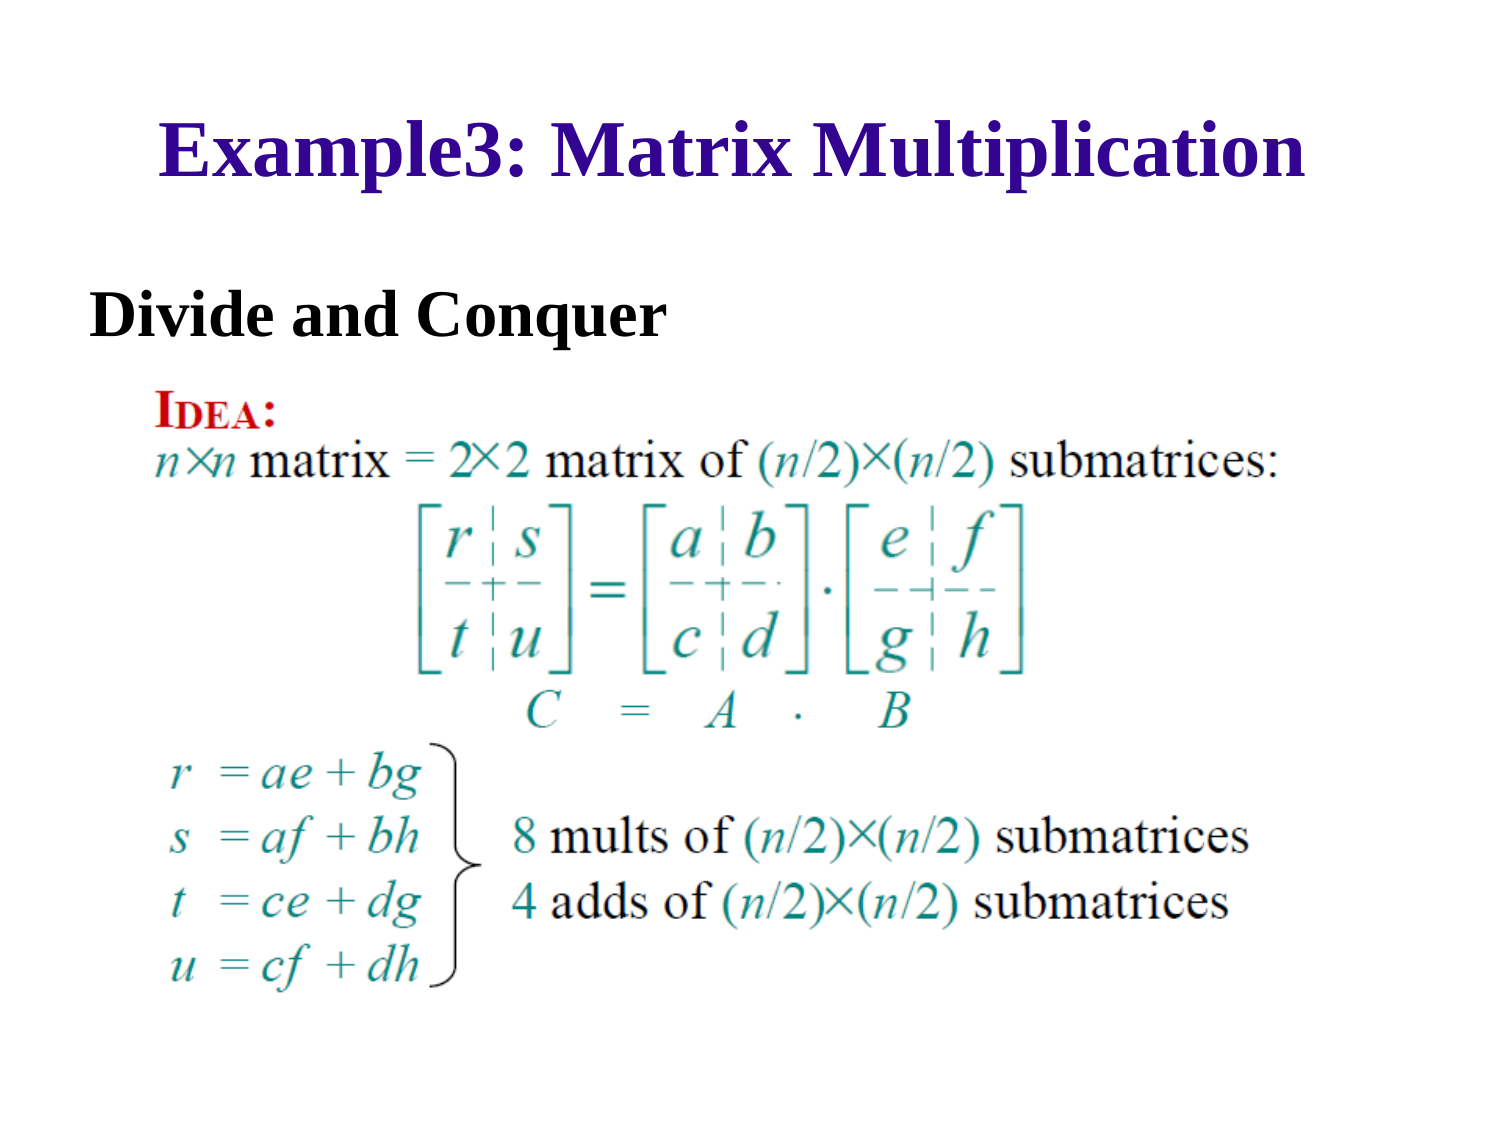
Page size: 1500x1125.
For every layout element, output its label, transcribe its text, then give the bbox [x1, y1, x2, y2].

text_box Example3: Matrix Multiplication [112, 50, 1375, 238]
text_box Divide and Conquer [74, 262, 1425, 1005]
picture [117, 374, 1383, 1016]
